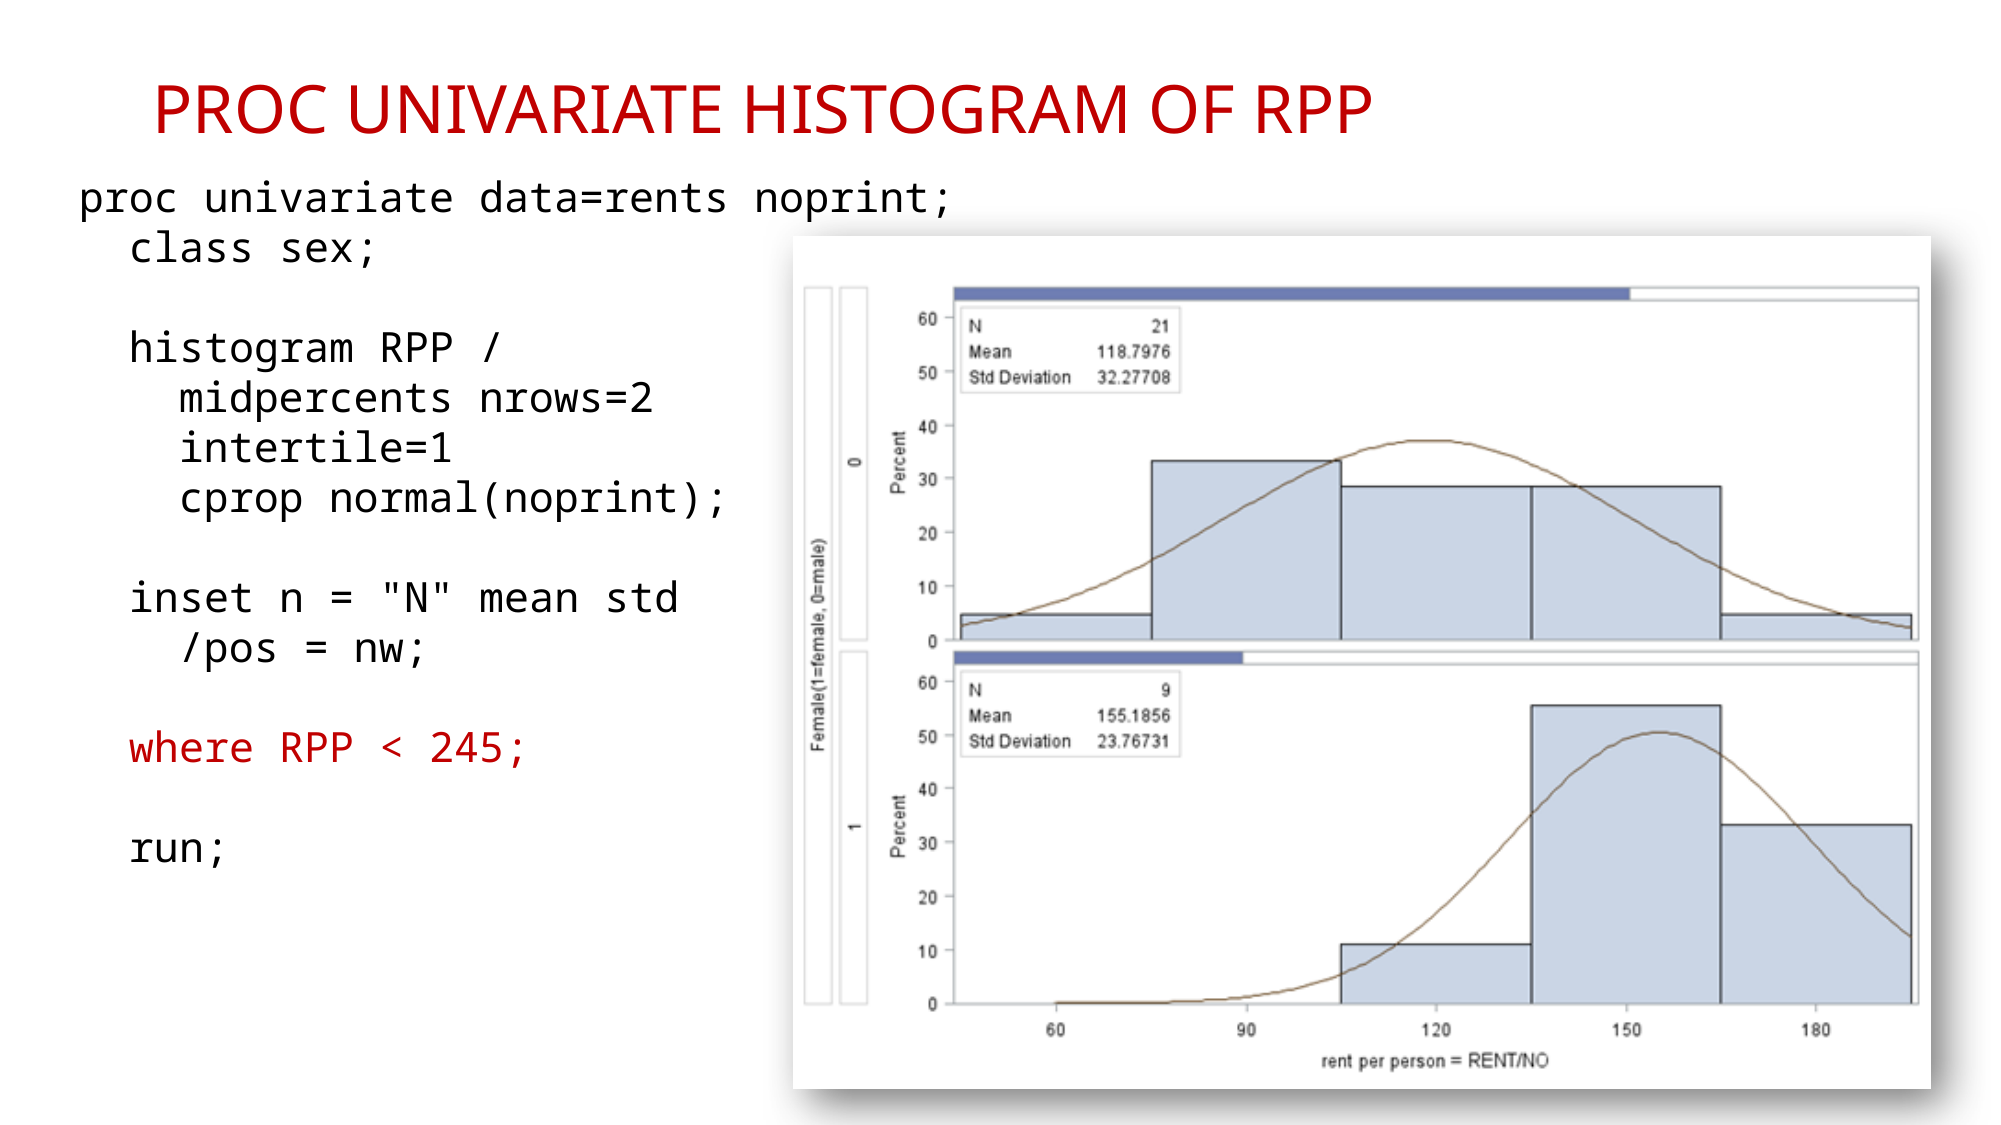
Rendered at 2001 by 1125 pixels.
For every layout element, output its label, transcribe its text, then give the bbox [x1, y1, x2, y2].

text_box proc univariate data=rents noprint; class sex; histogram RPP / midpercents nrows=2 intertile=1 cprop normal(noprint); inset n = "N" mean std /pos = nw; where RPP < 245; run; [64, 163, 1064, 879]
title PROC UNIVARIATE HISTOGRAM OF RPP [137, 59, 1863, 164]
picture [793, 236, 1931, 1090]
